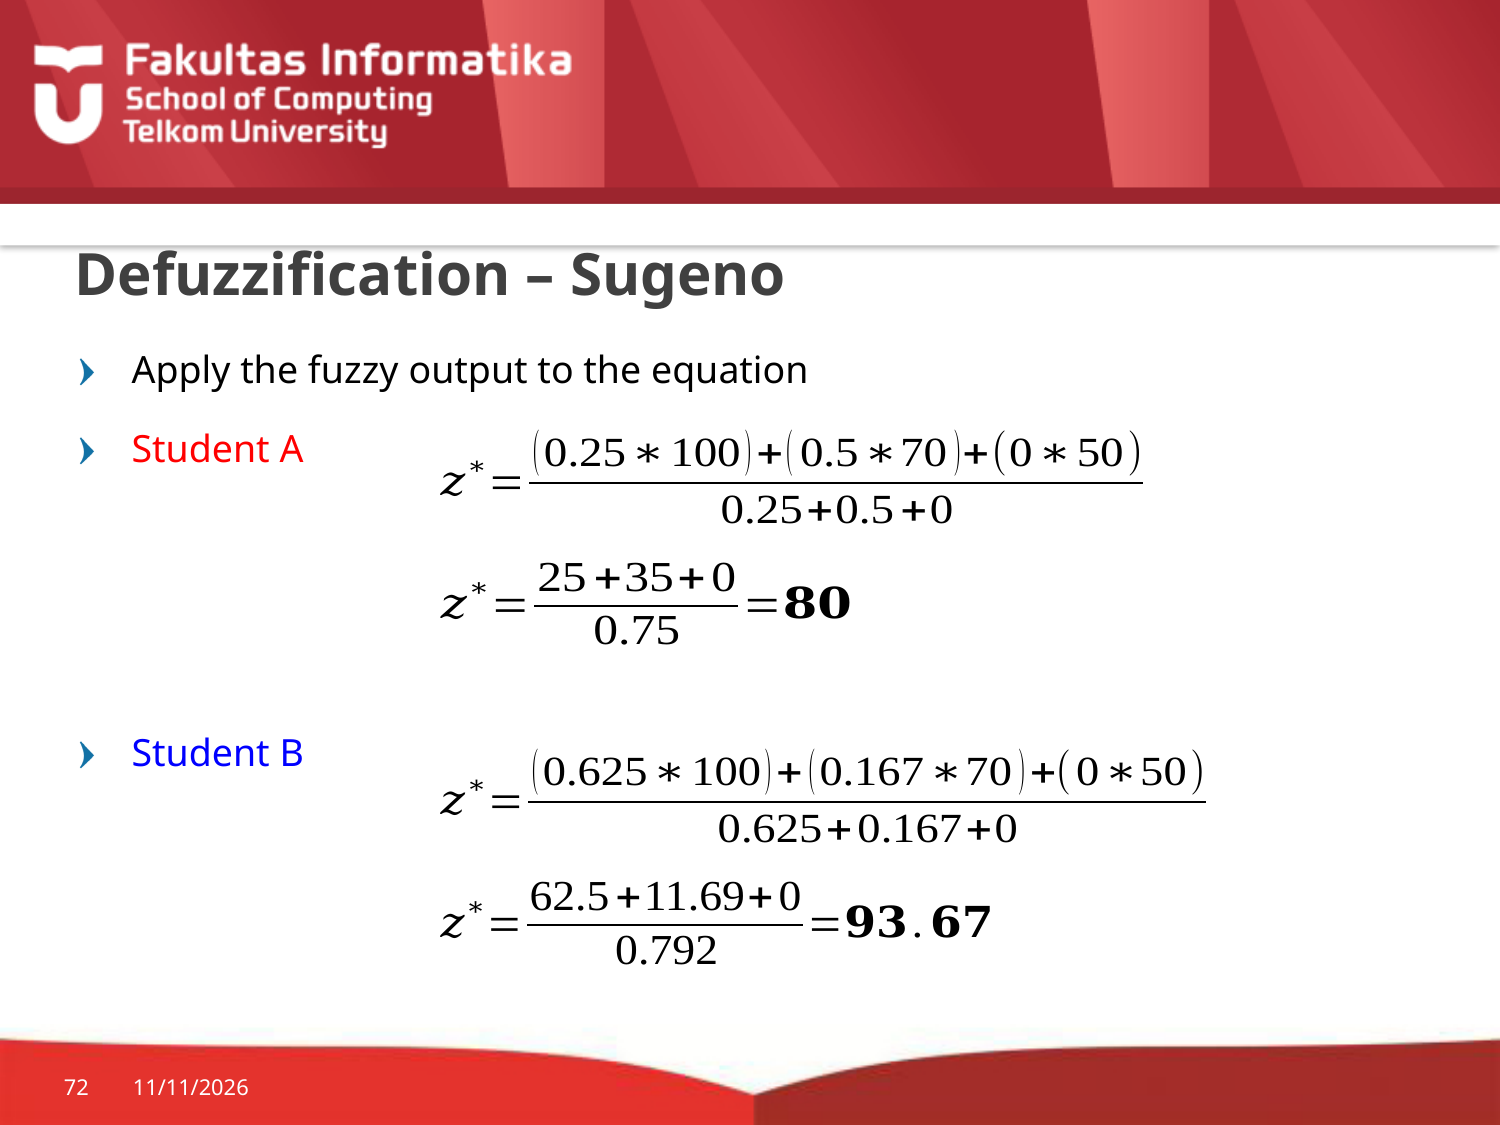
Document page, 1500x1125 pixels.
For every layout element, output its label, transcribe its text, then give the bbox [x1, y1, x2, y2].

slide_number 12-Nov-19 [132, 1058, 403, 1119]
picture [75, 429, 97, 466]
picture [0, 0, 1500, 203]
slide_number 72 [63, 1058, 123, 1119]
title Defuzzification – Sugeno [59, 219, 1426, 325]
picture [75, 733, 97, 770]
picture [0, 1024, 1500, 1125]
list Apply the fuzzy output to the equation Student A Student B [60, 329, 1426, 990]
picture [75, 350, 97, 387]
